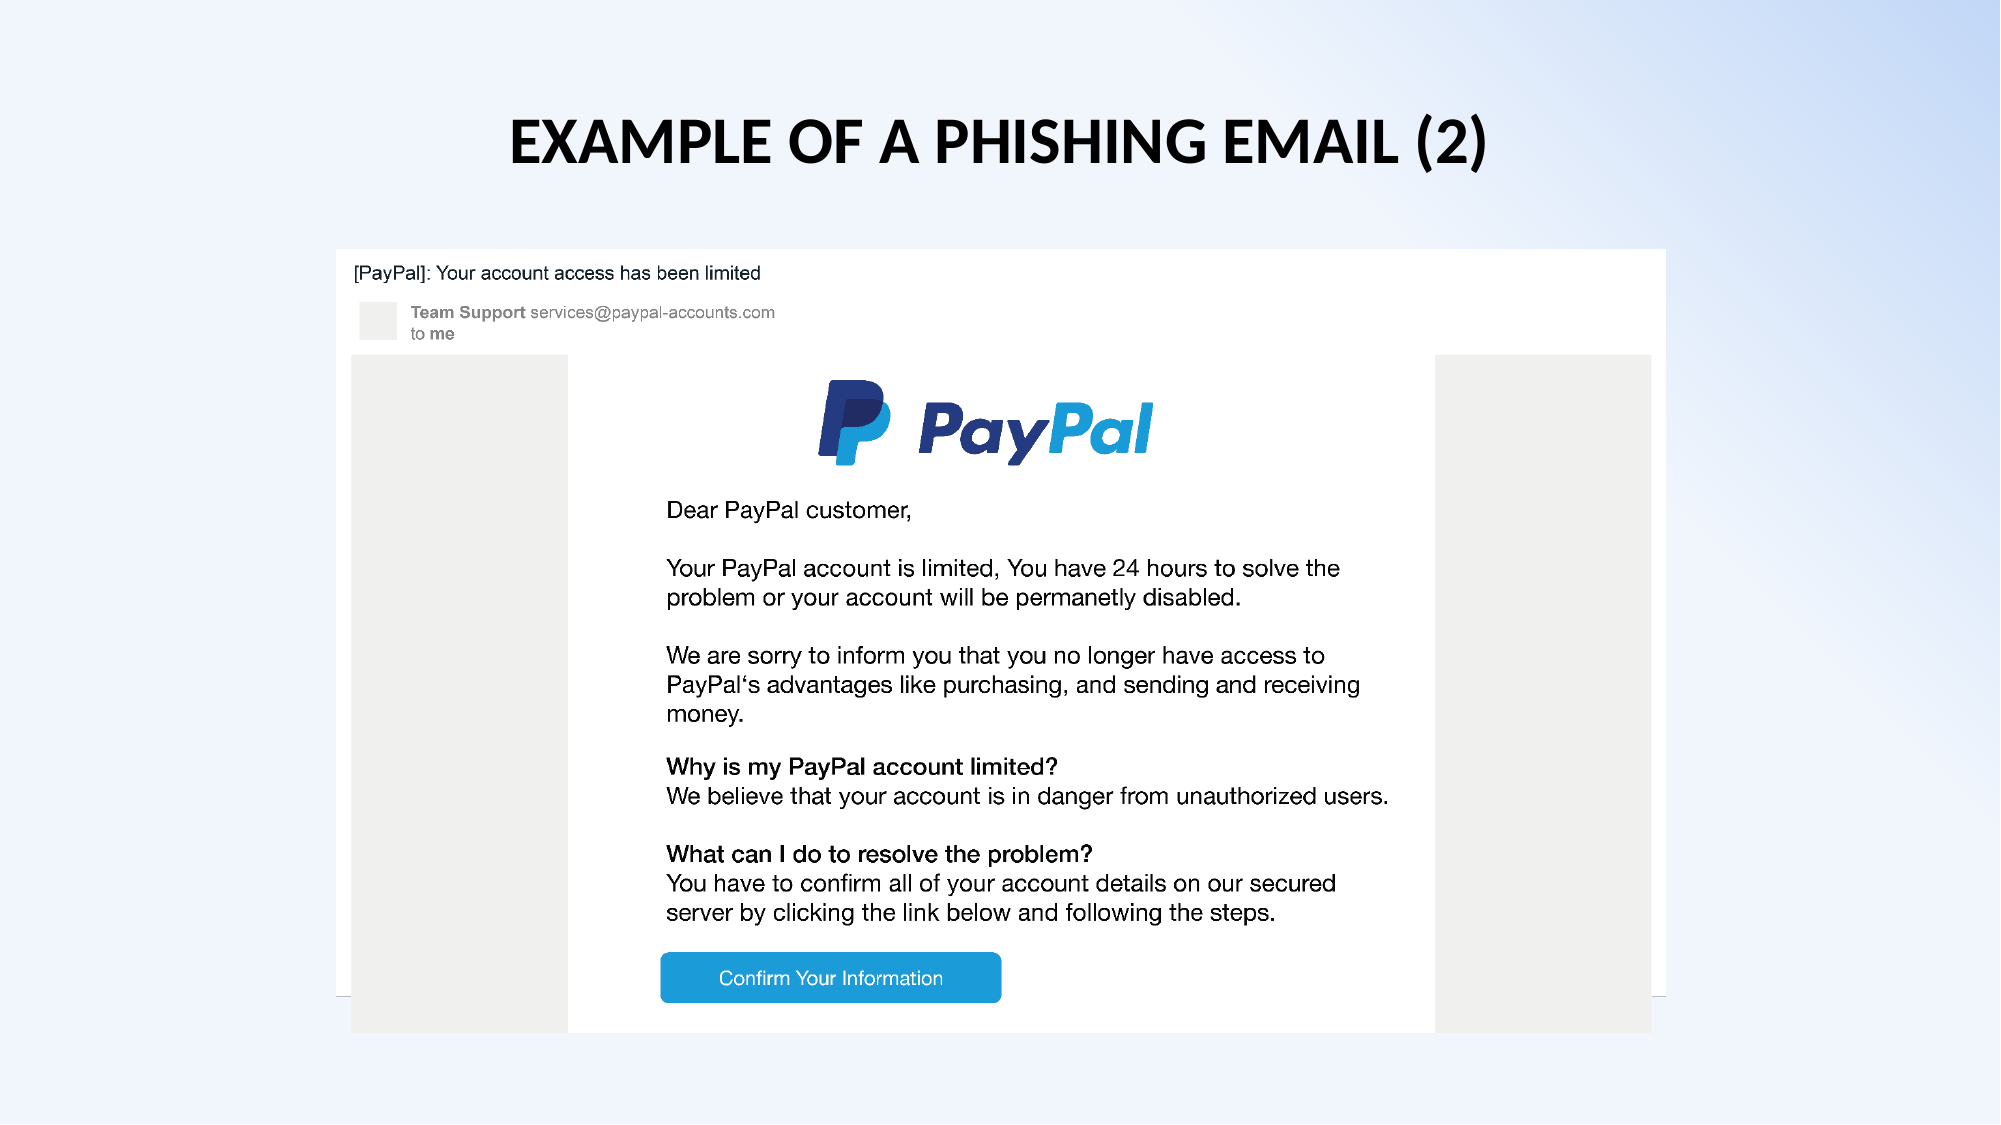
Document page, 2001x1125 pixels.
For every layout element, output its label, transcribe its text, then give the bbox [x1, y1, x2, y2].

text_box [0, 0, 2000, 1124]
text_box EXAMPLE OF A PHISHING EMAIL (2) [494, 88, 1506, 184]
picture [336, 248, 1666, 1033]
